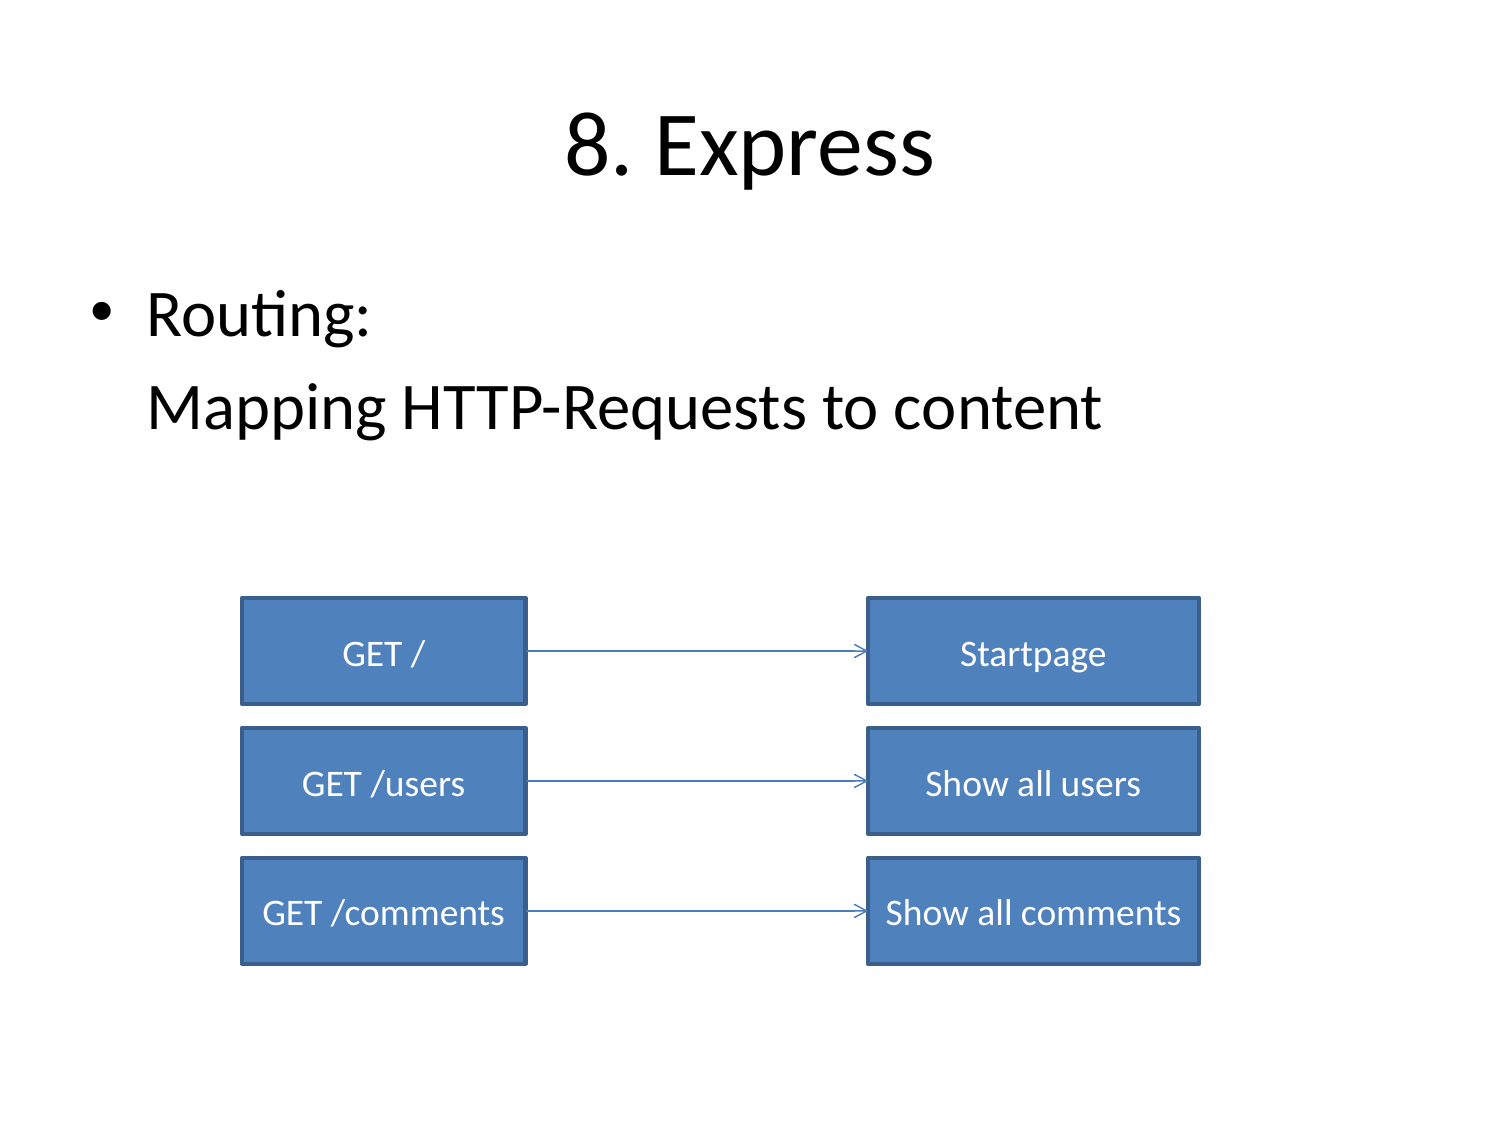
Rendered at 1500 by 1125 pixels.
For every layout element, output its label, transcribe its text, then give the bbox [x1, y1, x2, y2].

text_box Show all users [866, 726, 1201, 836]
text_box GET /comments [240, 856, 528, 966]
title 8. Express [75, 45, 1425, 233]
text_box Startpage [866, 596, 1201, 706]
text_box GET / [240, 596, 528, 706]
text_box GET /users [240, 726, 528, 836]
list Routing: Mapping HTTP-Requests to content [75, 262, 1425, 1005]
text_box Show all comments [866, 856, 1201, 966]
